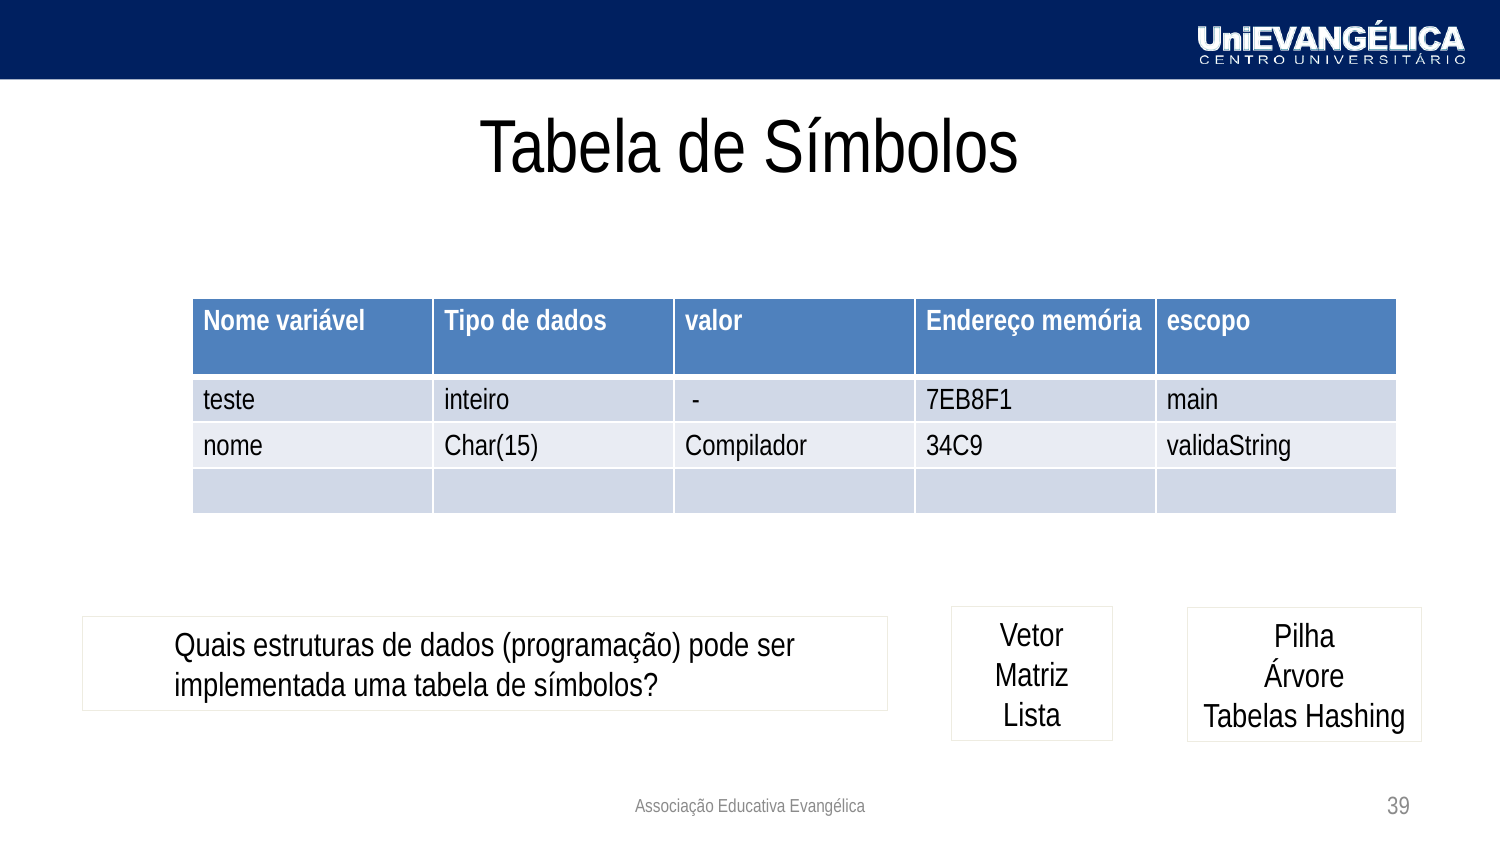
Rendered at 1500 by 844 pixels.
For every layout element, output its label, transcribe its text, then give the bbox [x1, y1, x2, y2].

table_cell teste [193, 380, 432, 421]
table_header escopo [1157, 299, 1396, 374]
table_cell Compilador [675, 423, 914, 467]
table_cell [675, 469, 914, 513]
table_cell [434, 469, 673, 513]
table_cell [1157, 469, 1396, 513]
footer Associação Educativa Evangélica [512, 782, 988, 827]
slide_number 39 [1074, 782, 1425, 827]
table_header Endereço memória [916, 299, 1155, 374]
table_cell main [1157, 380, 1396, 421]
table_cell inteiro [434, 380, 673, 421]
table_cell validaString [1157, 423, 1396, 467]
text_box Pilha Árvore Tabelas Hashing [1187, 607, 1422, 742]
text_box Quais estruturas de dados (programação) pode ser implementada uma tabela de símbolos? [82, 616, 888, 711]
table_cell [193, 469, 432, 513]
table_cell nome [193, 423, 432, 467]
table_header valor [675, 299, 914, 374]
table_header Tipo de dados [434, 299, 673, 374]
table_cell 34C9 [916, 423, 1155, 467]
table_cell 7EB8F1 [916, 380, 1155, 421]
text_box Vetor Matriz Lista [951, 606, 1113, 741]
table_cell [916, 469, 1155, 513]
table_header Nome variável [193, 299, 432, 374]
table_cell - [675, 380, 914, 421]
table_cell Char(15) [434, 423, 673, 467]
title Tabela de Símbolos [75, 79, 1425, 205]
